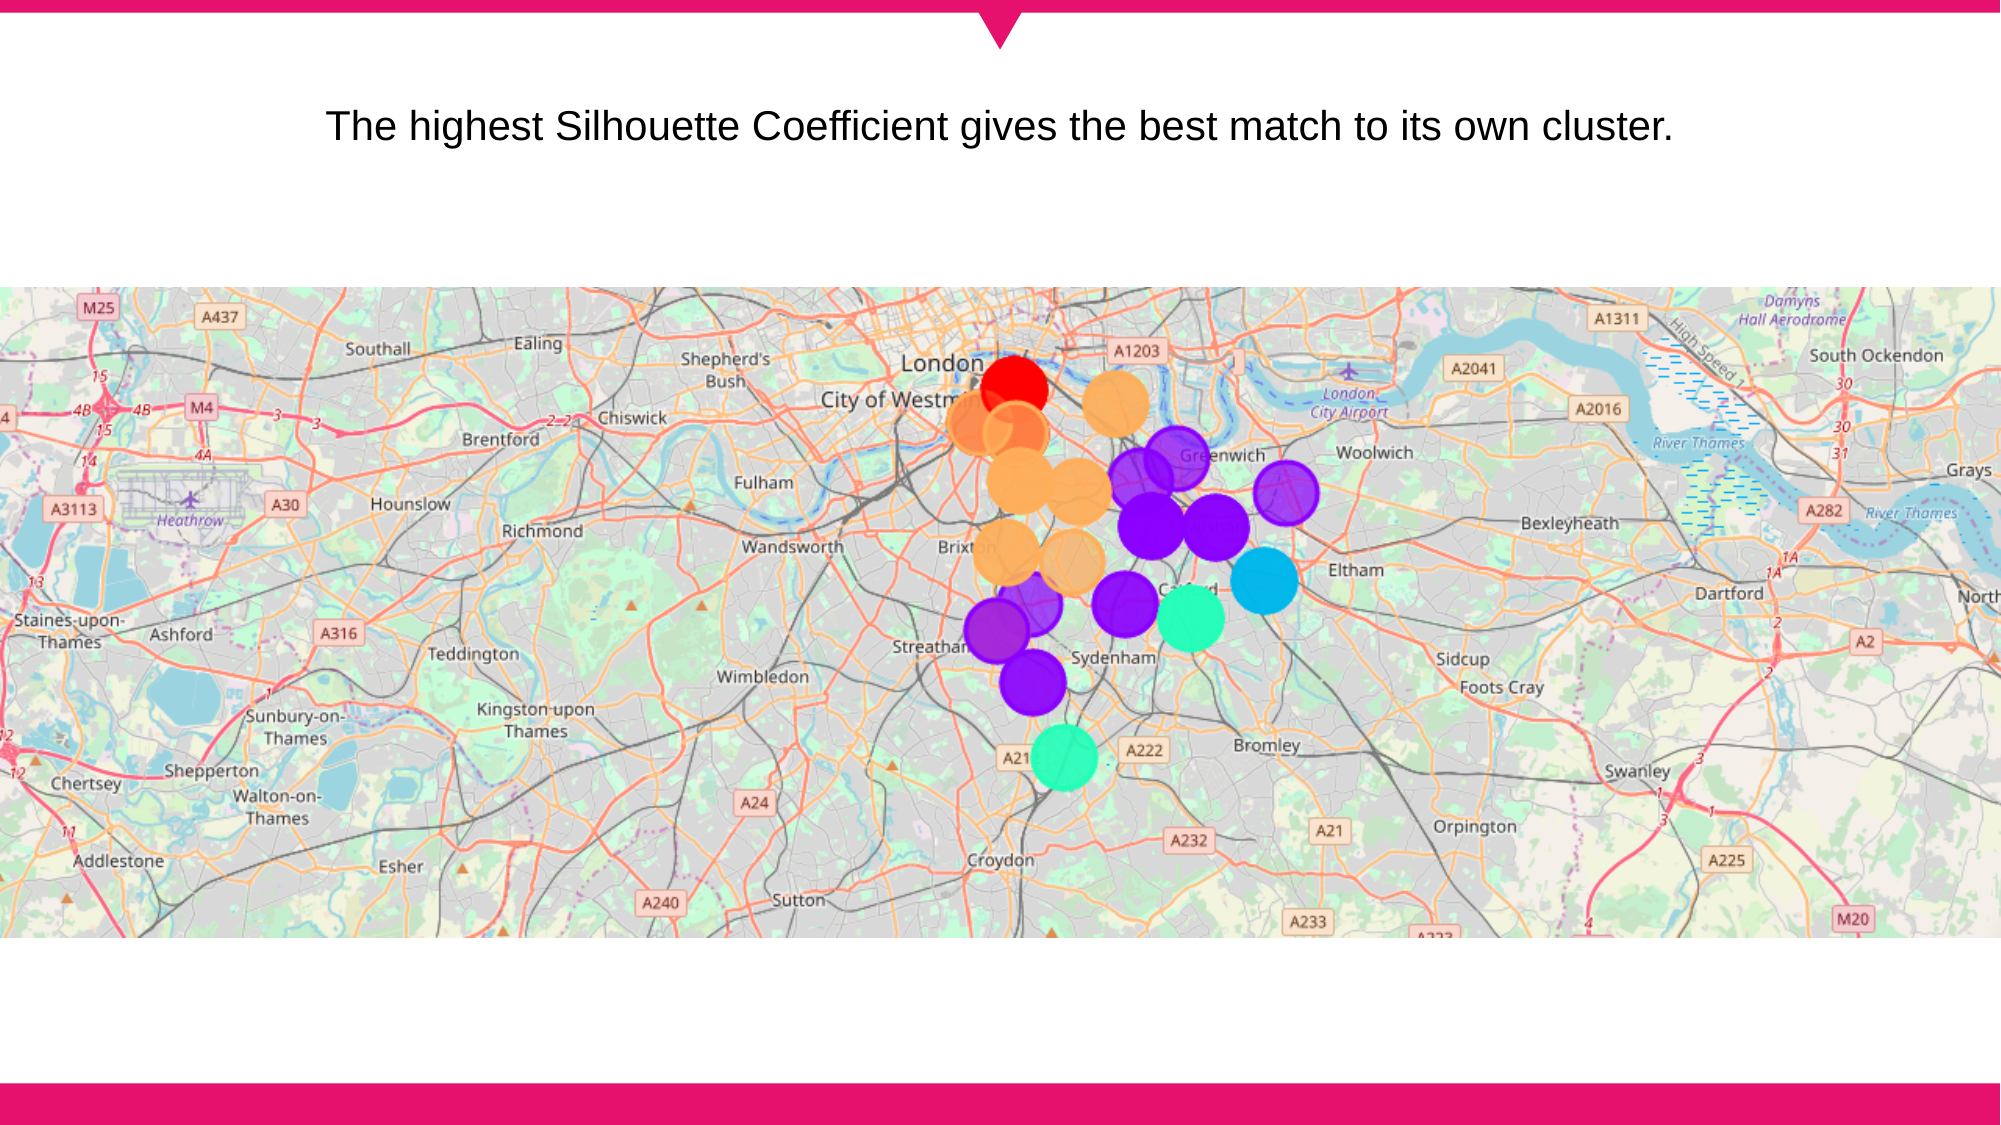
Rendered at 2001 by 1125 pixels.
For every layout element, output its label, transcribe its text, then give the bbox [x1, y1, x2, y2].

picture [0, 287, 2001, 938]
text_box The highest Silhouette Coefficient gives the best match to its own cluster. [0, 91, 2000, 157]
